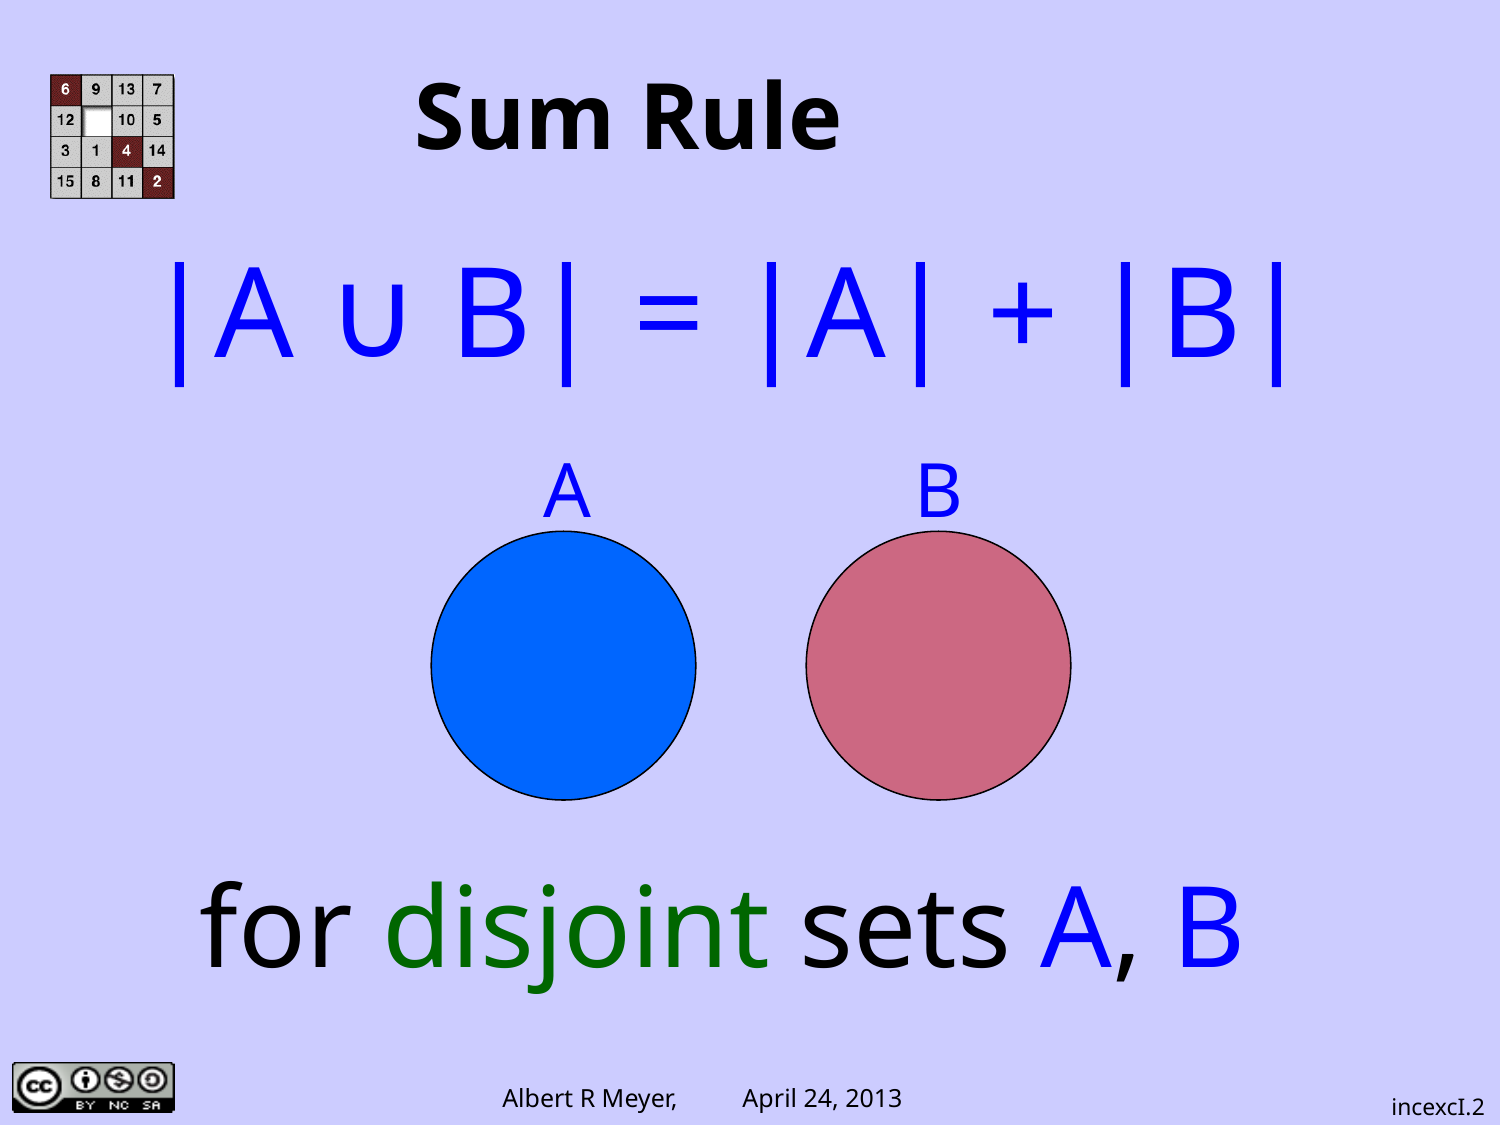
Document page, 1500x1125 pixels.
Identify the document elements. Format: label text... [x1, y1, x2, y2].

text_box [806, 537, 1071, 801]
slide_number incexcI.2 [1062, 1084, 1500, 1125]
list |A ∪ B| = |A| + |B| [87, 224, 1338, 413]
picture [50, 74, 175, 199]
picture [12, 1062, 175, 1113]
text_box A [529, 435, 607, 541]
text_box [431, 535, 696, 801]
text_box B [900, 435, 979, 541]
title Sum Rule [399, 24, 1088, 201]
text_box for disjoint sets A, B [184, 848, 1290, 998]
